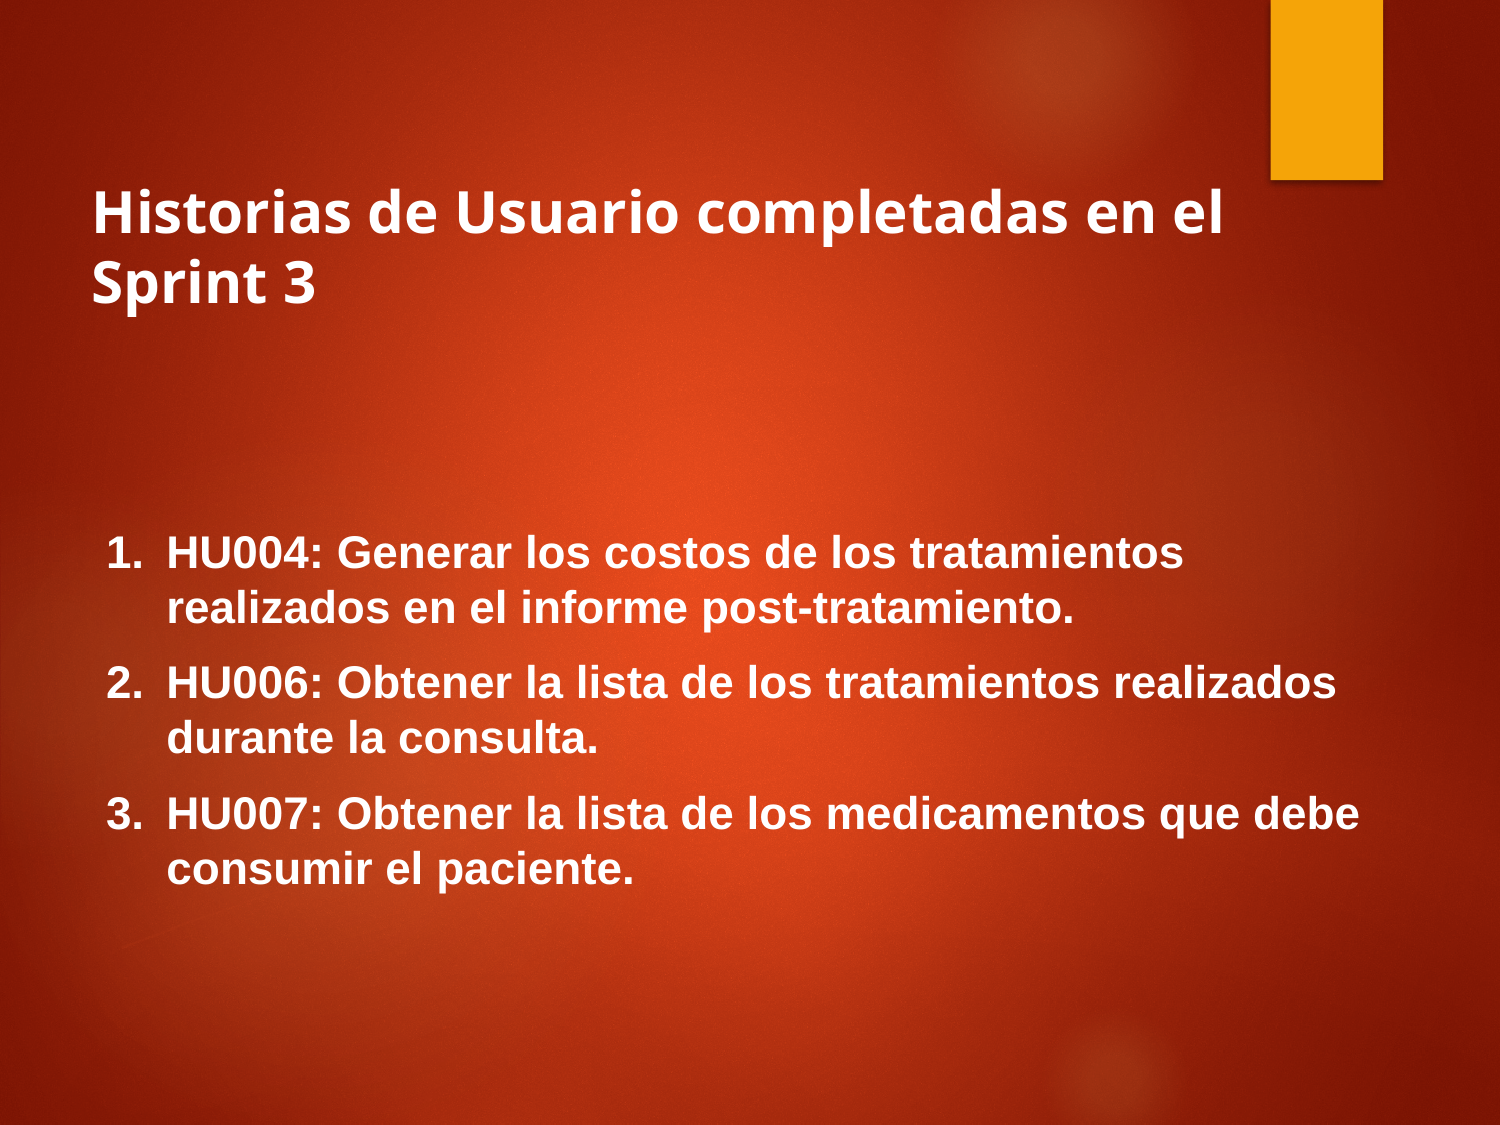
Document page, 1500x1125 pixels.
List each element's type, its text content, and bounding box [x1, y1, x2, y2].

text_box HU004: Generar los costos de los tratamientos realizados en el informe post-tratamiento. HU006: Obtener la lista de los tratamientos realizados durante la consulta. HU007: Obtener la lista de los medicamentos que debe consumir el paciente. [76, 507, 1424, 909]
text_box Historias de Usuario completadas en el Sprint 3 [76, 167, 1326, 323]
picture [0, 0, 1500, 1125]
